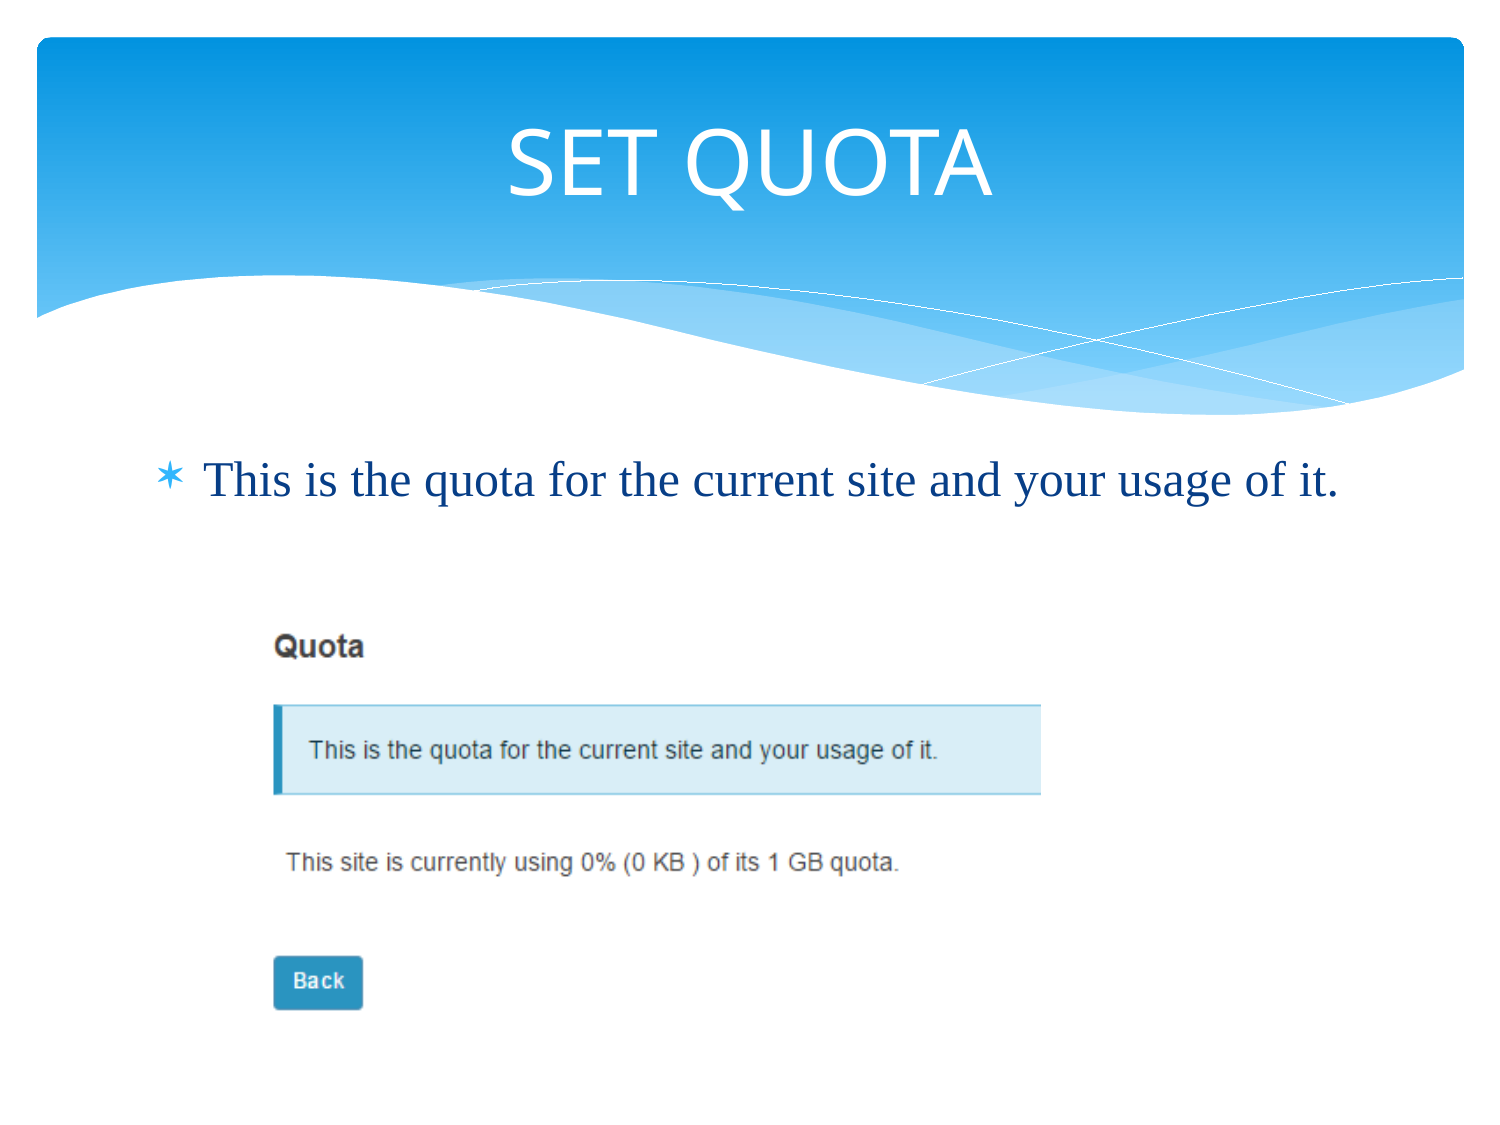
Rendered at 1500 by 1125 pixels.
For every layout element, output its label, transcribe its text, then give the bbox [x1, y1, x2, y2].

picture [237, 562, 1041, 1026]
title SET QUOTA [75, 55, 1425, 261]
list This is the quota for the current site and your usage of it. [143, 438, 1359, 1005]
